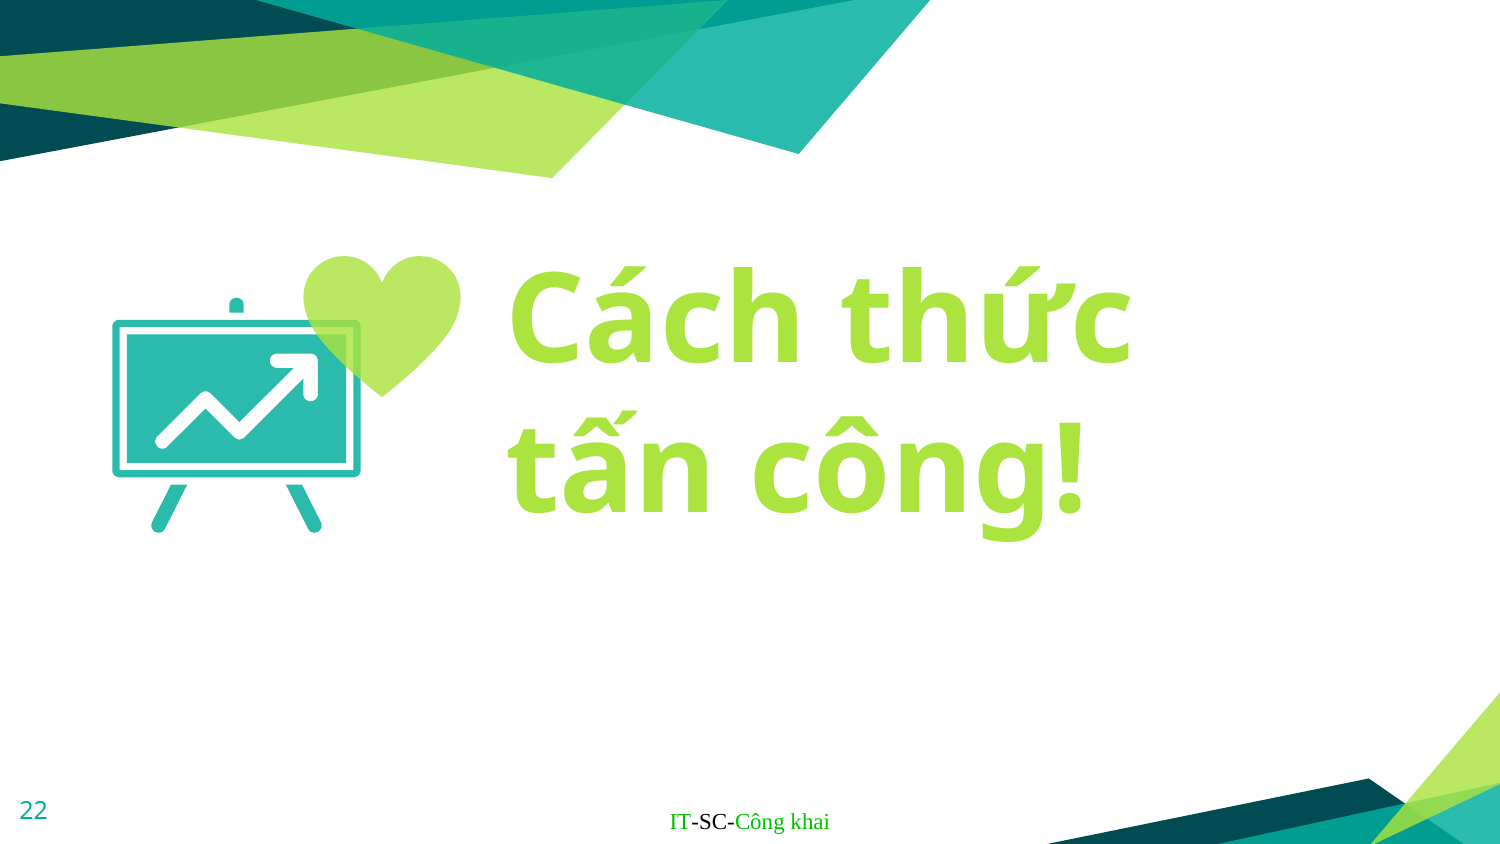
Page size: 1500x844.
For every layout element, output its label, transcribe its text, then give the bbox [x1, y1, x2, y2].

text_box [112, 297, 361, 534]
text_box [303, 256, 461, 398]
text_box IT-SC-Công khai [20, 798, 1480, 841]
slide_number 22 [4, 779, 95, 844]
title Cách thức tấn công! [490, 222, 1454, 554]
